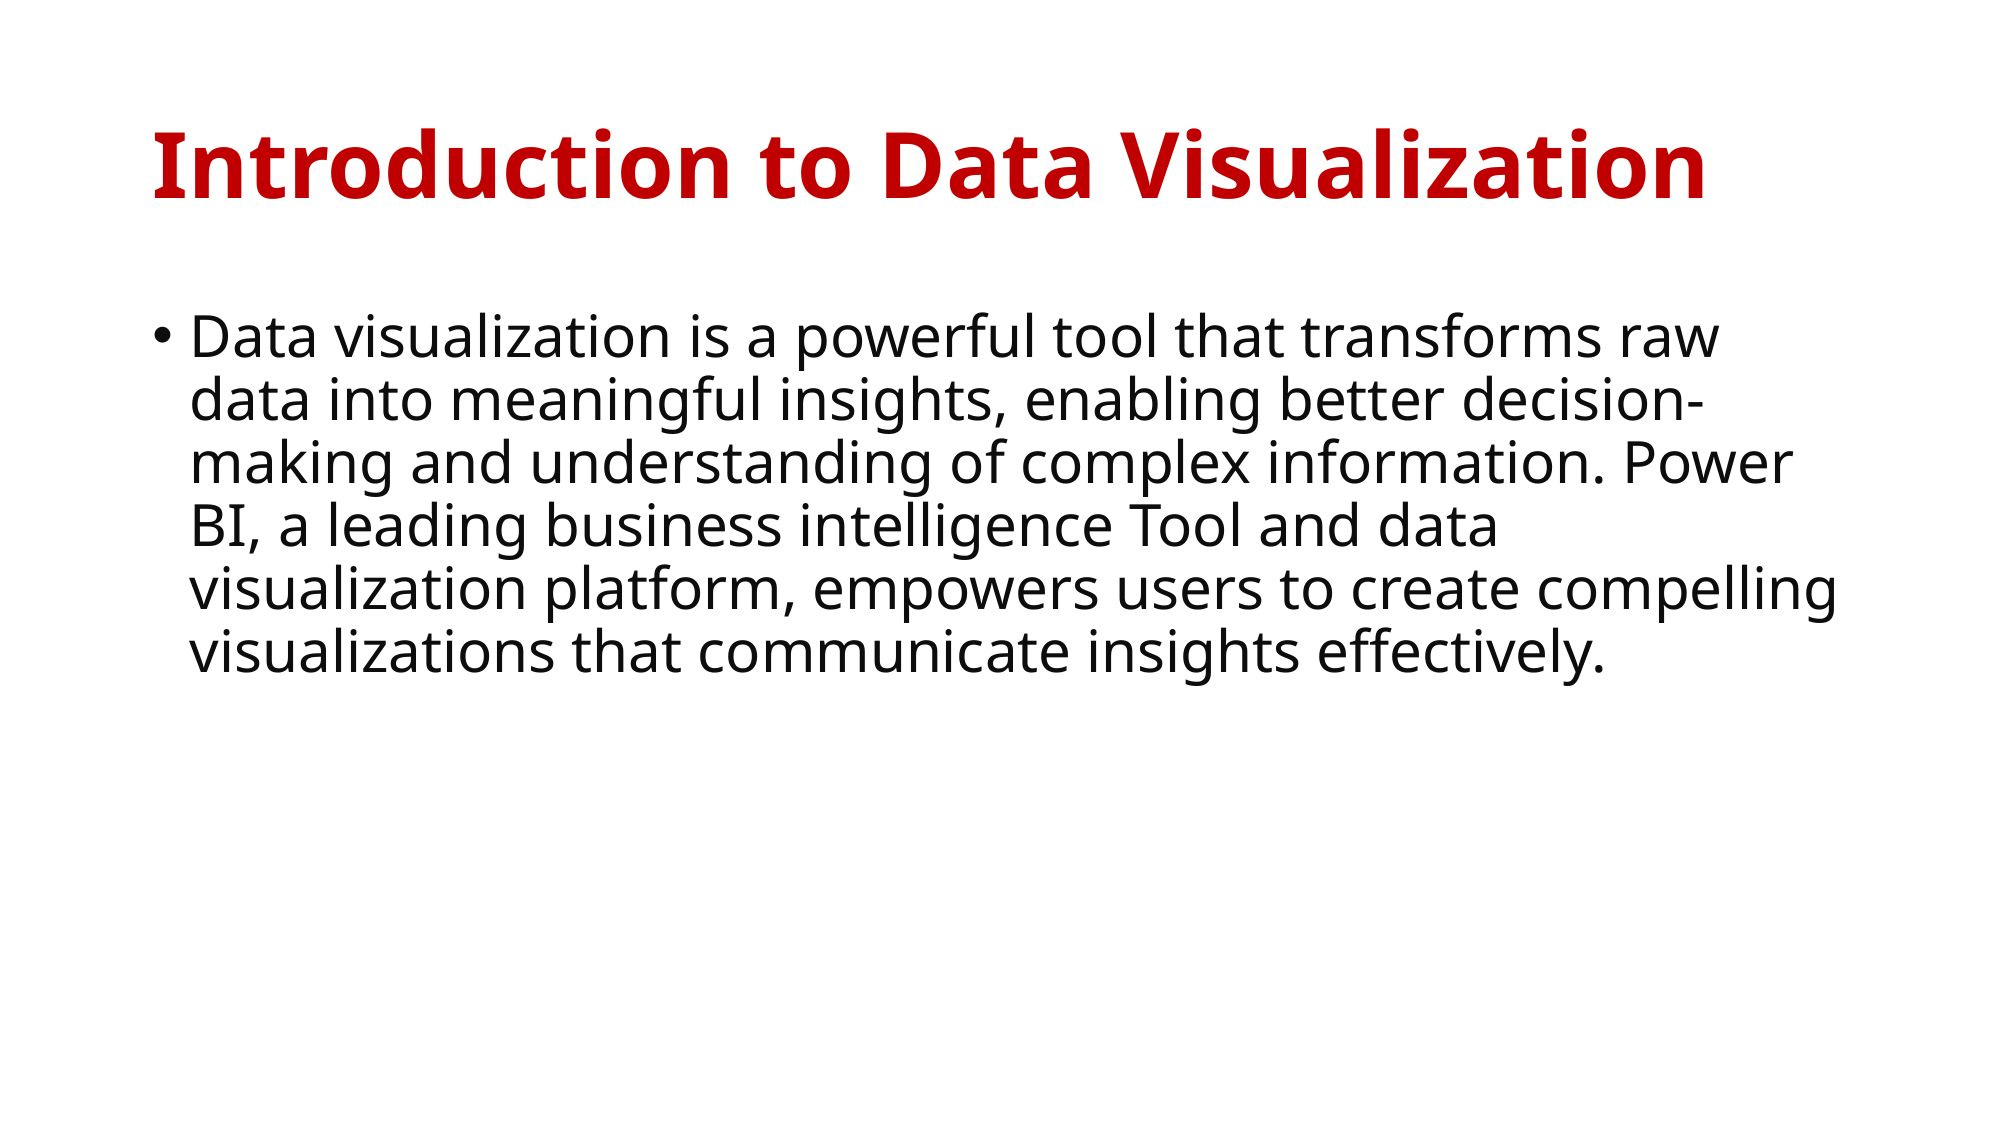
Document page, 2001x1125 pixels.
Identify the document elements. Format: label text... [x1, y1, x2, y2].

title Introduction to Data Visualization [137, 59, 1863, 278]
list Data visualization is a powerful tool that transforms raw data into meaningful insights, enabling better decision-making and understanding of complex information. Power BI, a leading business intelligence Tool and data visualization platform, empowers users to create compelling visualizations that communicate insights effectively. [137, 299, 1863, 1014]
